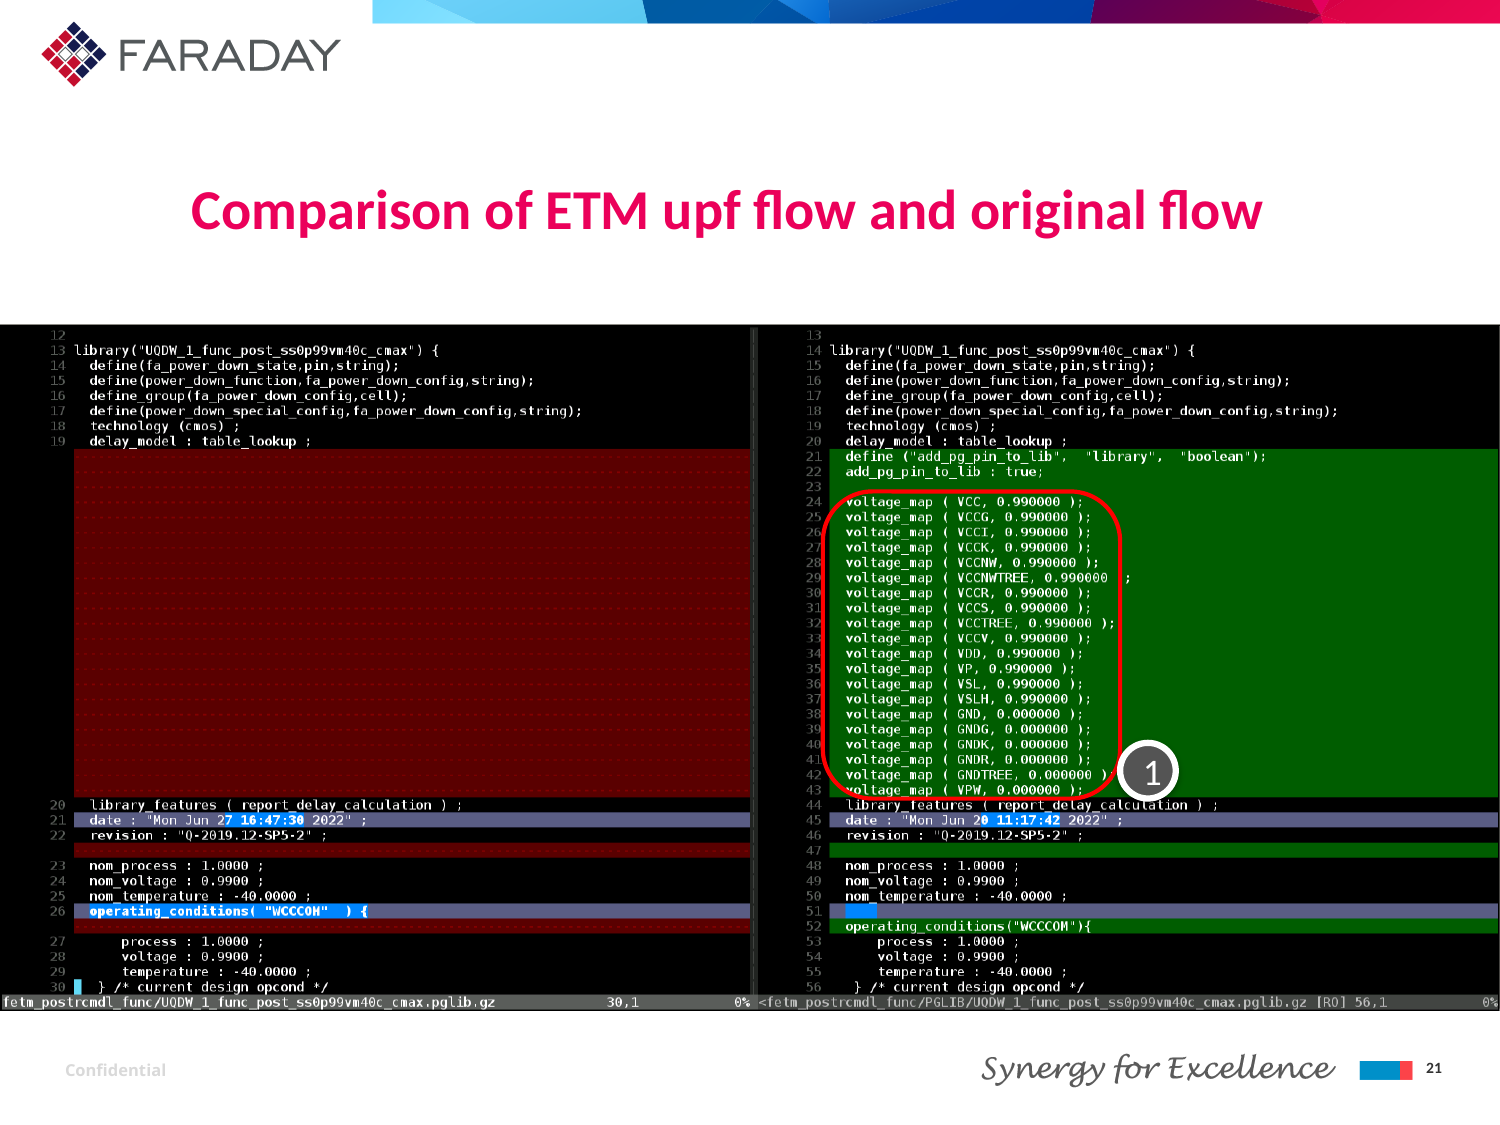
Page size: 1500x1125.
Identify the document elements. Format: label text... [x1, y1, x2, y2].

title Comparison of ETM upf flow and original flow [177, 118, 1418, 296]
picture [0, 0, 1500, 1125]
